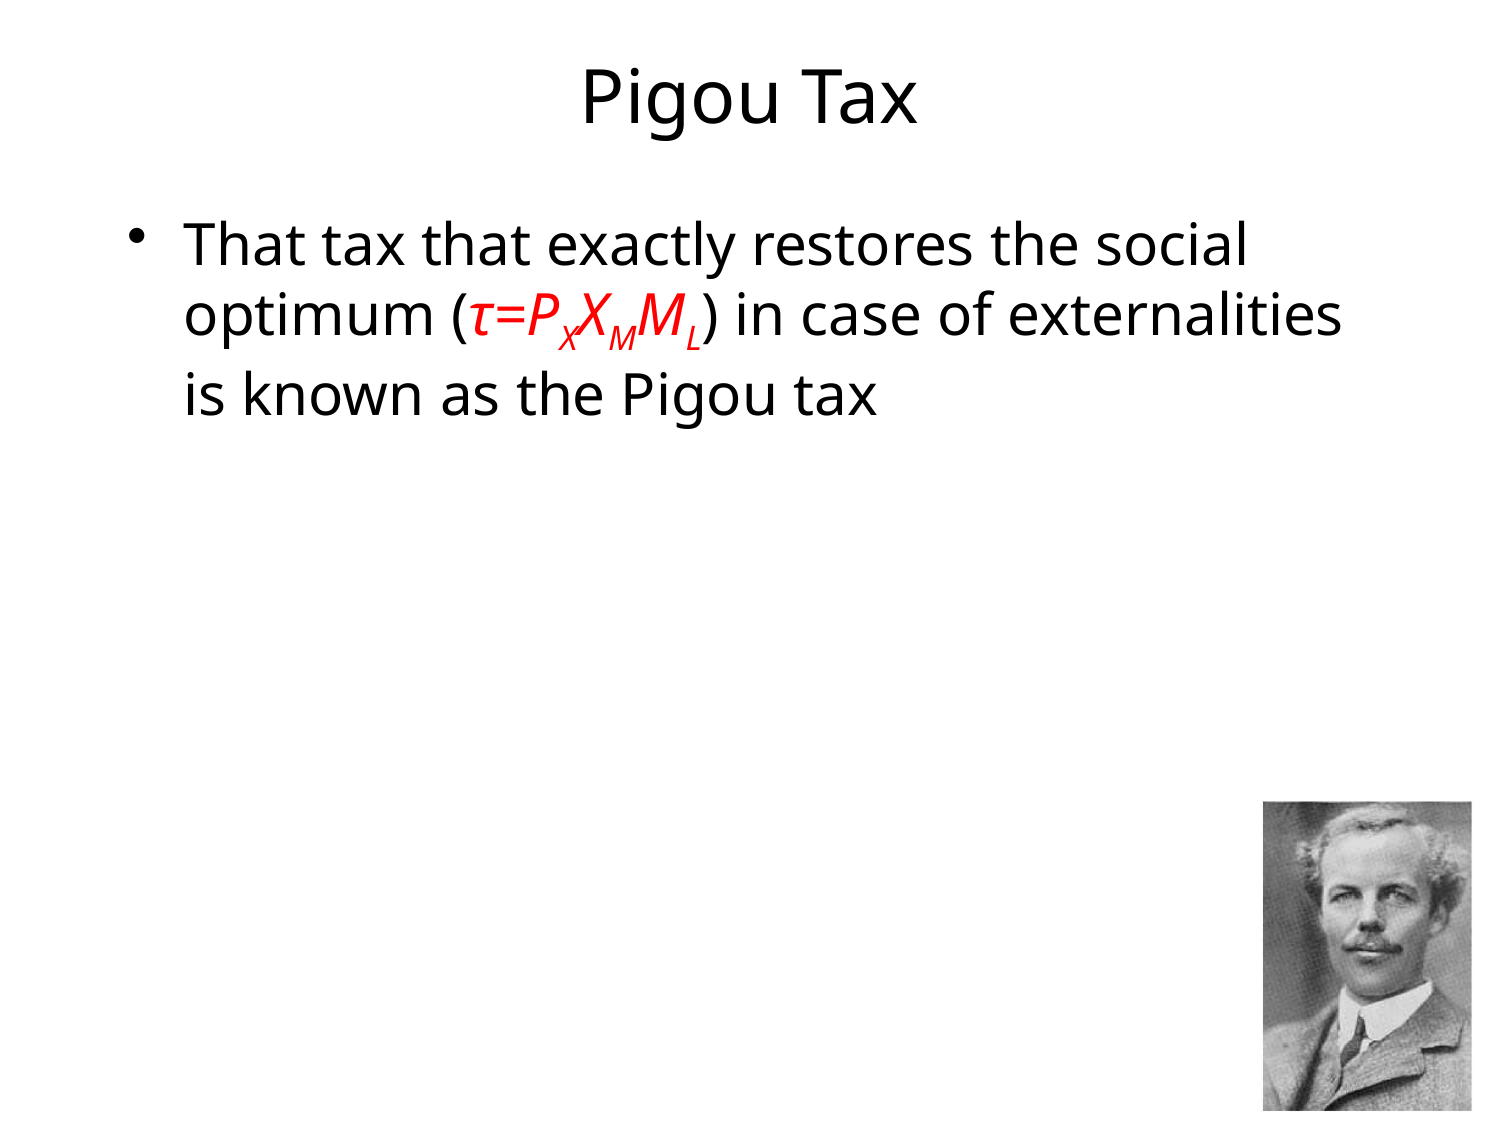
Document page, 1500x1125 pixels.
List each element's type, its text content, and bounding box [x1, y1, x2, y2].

list That tax that exactly restores the social optimum (τ=PXXMML) in case of externalities is known as the Pigou tax [112, 199, 1388, 876]
picture [1239, 788, 1500, 1125]
title Pigou Tax [112, 0, 1388, 188]
